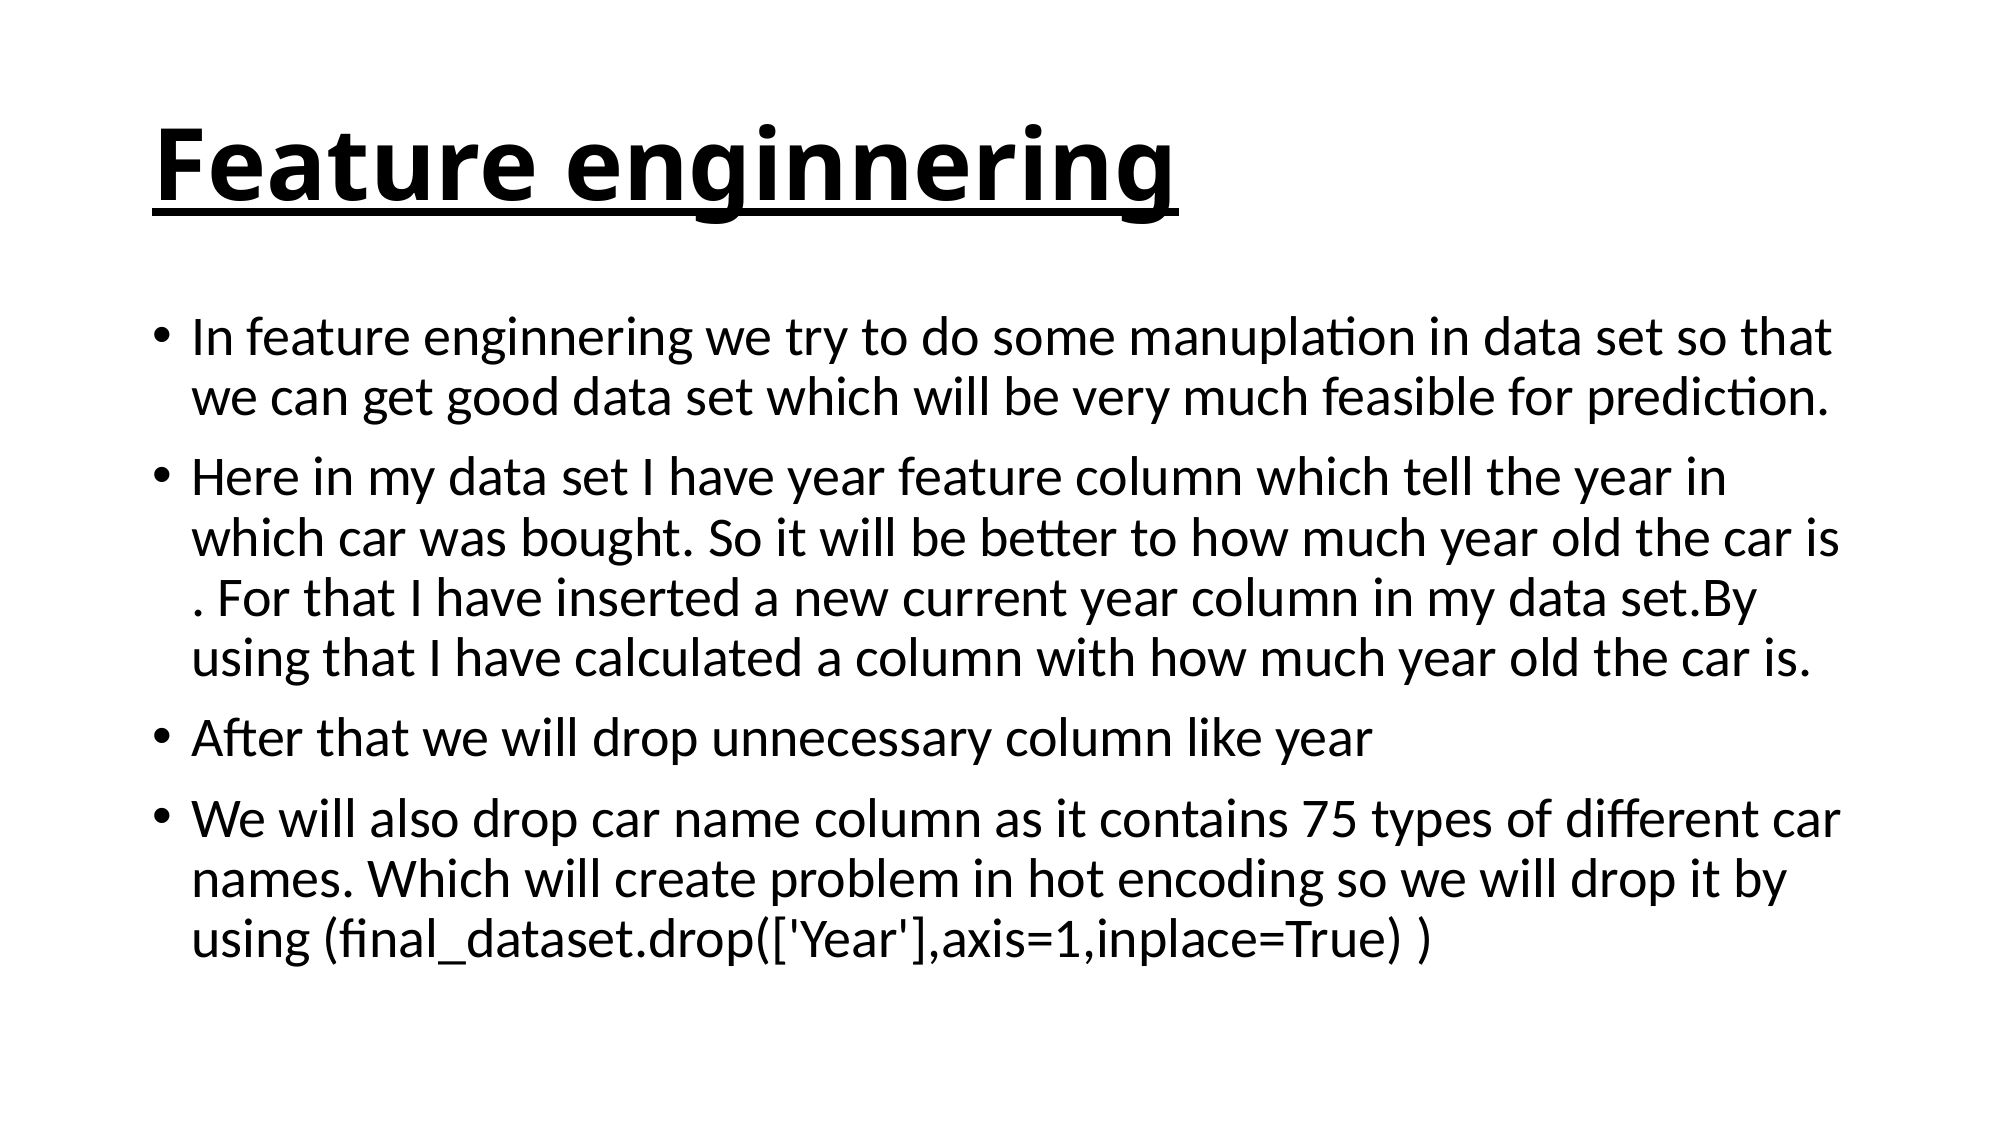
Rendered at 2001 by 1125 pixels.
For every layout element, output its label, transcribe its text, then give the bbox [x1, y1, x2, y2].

title Feature enginnering [137, 59, 1863, 278]
list In feature enginnering we try to do some manuplation in data set so that we can get good data set which will be very much feasible for prediction. Here in my data set I have year feature column which tell the year in which car was bought. So it will be better to how much year old the car is . For that I have inserted a new current year column in my data set.By using that I have calculated a column with how much year old the car is. After that we will drop unnecessary column like year We will also drop car name column as it contains 75 types of different car names. Which will create problem in hot encoding so we will drop it by using (final_dataset.drop(['Year'],axis=1,inplace=True) ) [137, 299, 1863, 1014]
